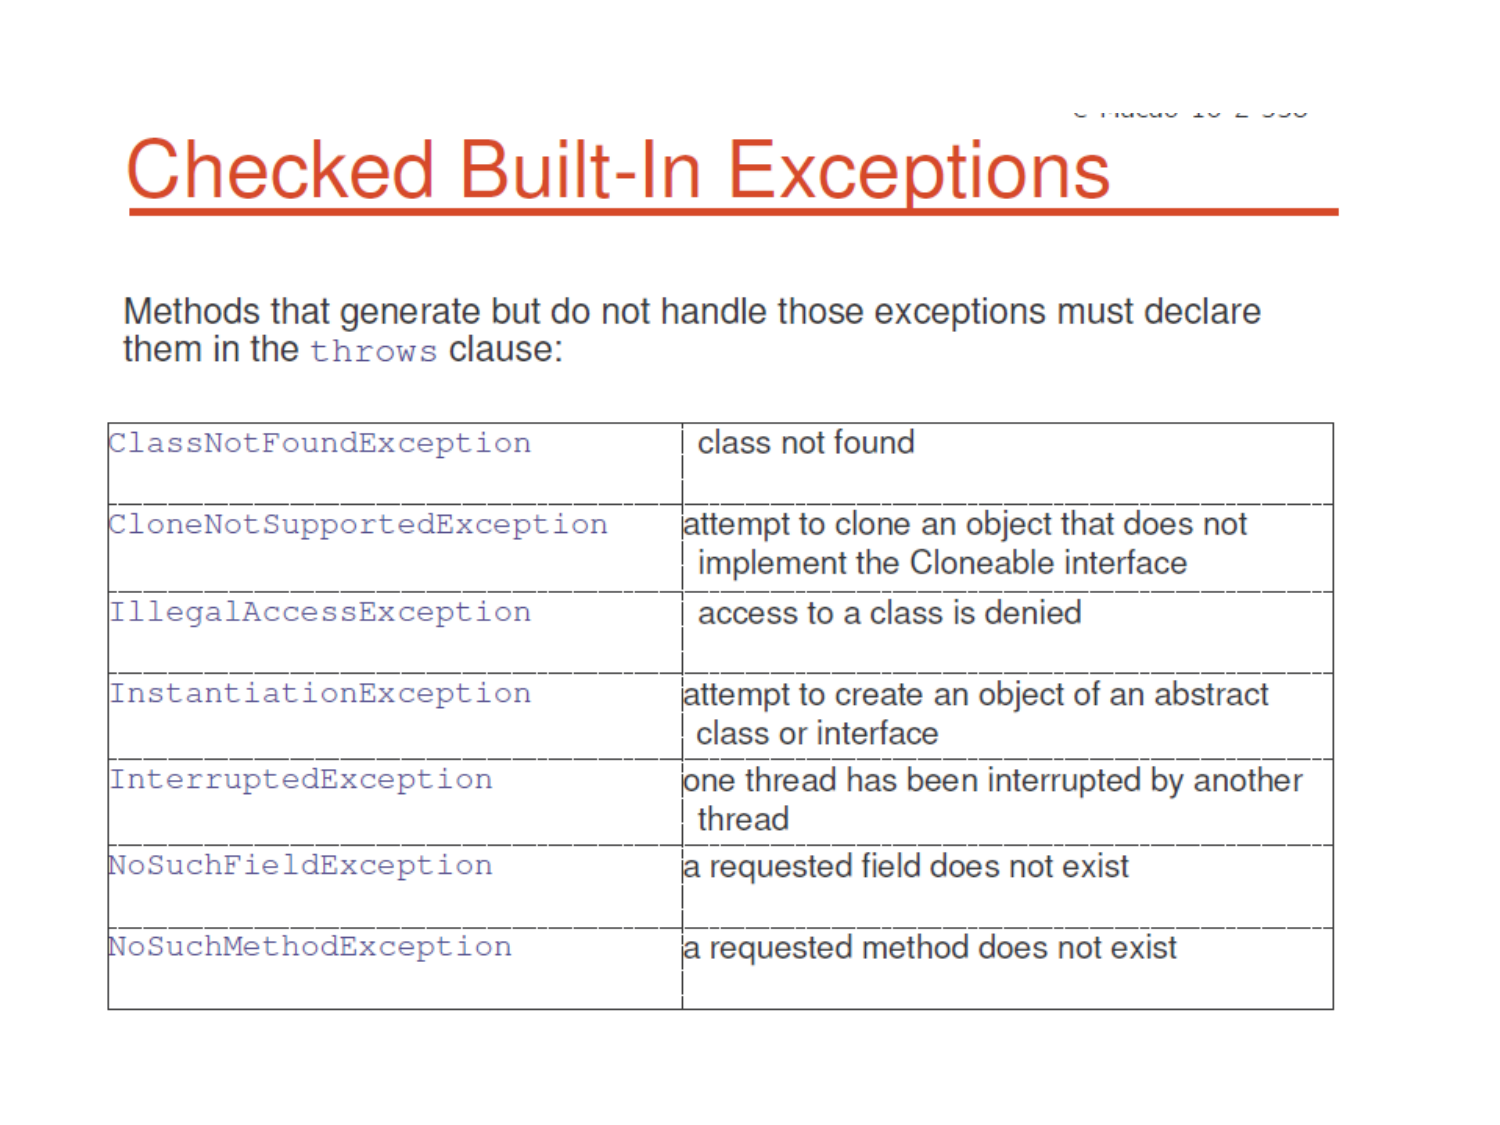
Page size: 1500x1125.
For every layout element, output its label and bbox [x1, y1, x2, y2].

picture [78, 112, 1422, 1012]
